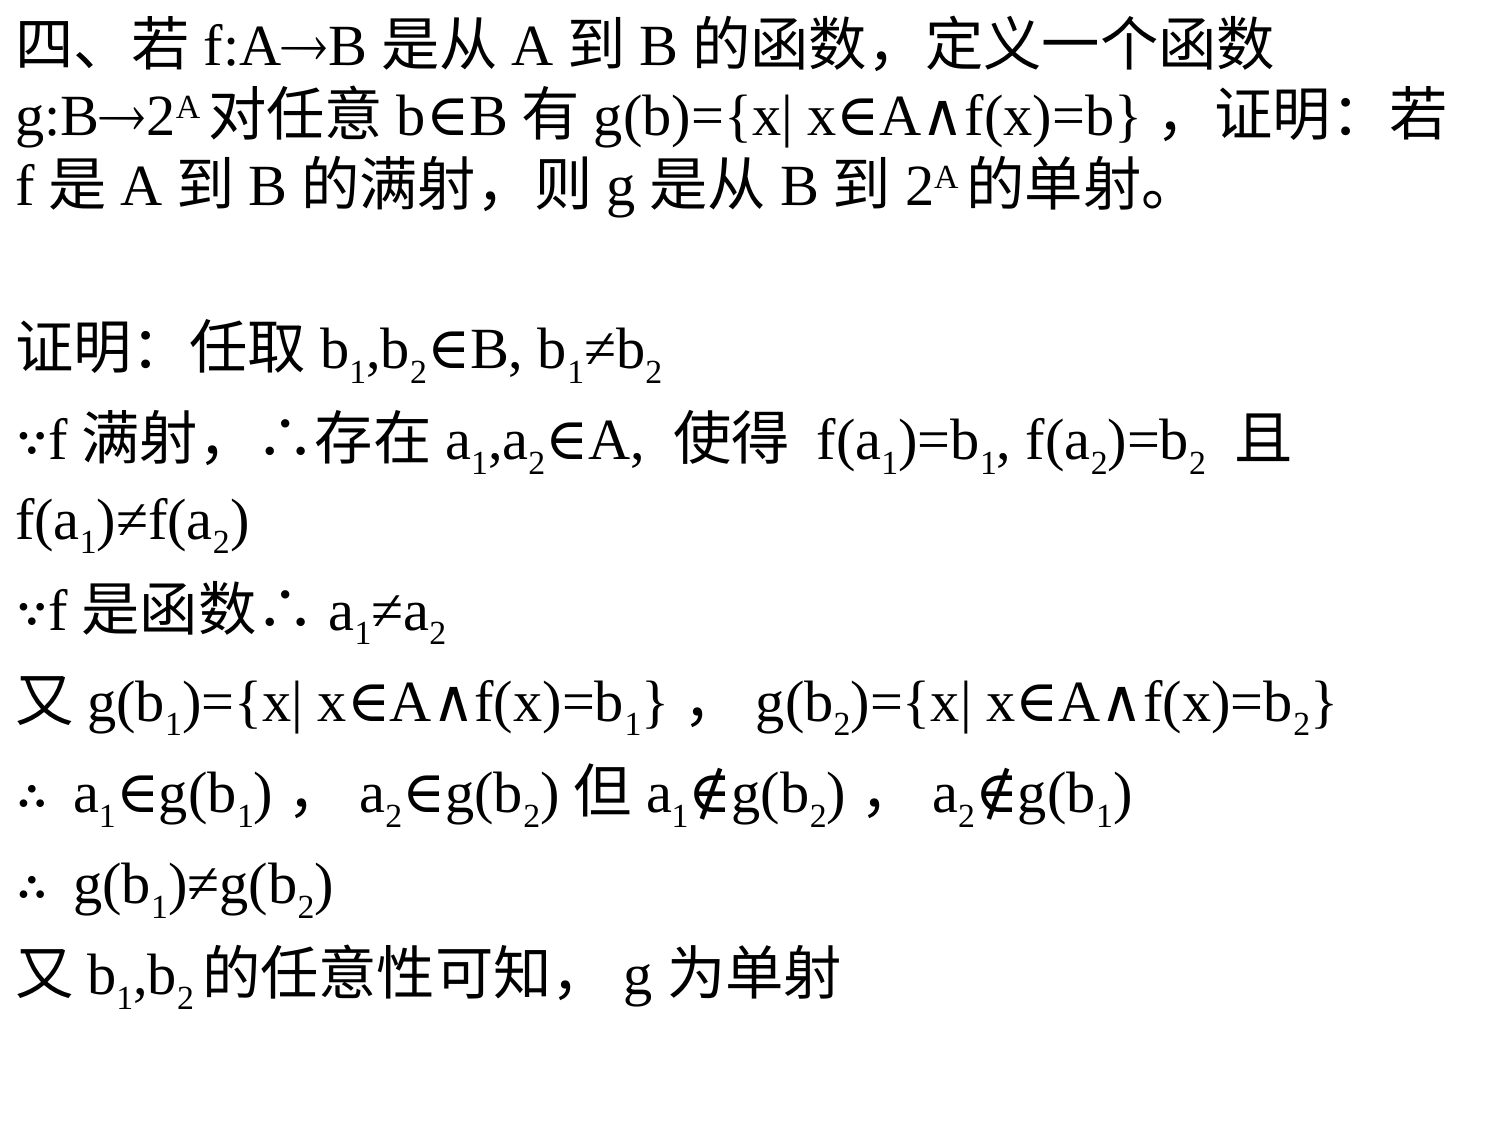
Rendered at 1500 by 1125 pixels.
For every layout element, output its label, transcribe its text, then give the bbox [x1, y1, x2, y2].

list 四、若f:AB是从A到B的函数，定义一个函数g:B2A对任意b∈B有g(b)={x| x∈A∧f(x)=b}，证明：若f是A到B的满射，则g是从B到2A的单射。 证明：任取b1,b2∈B, b1≠b2 ∵f满射，∴存在a1,a2∈A, 使得 f(a1)=b1, f(a2)=b2 且f(a1)≠f(a2) ∵f是函数∴a1≠a2 又g(b1)={x| x∈A∧f(x)=b1}，g(b2)={x| x∈A∧f(x)=b2} ∴a1∈g(b1)，a2∈g(b2)但a1∉g(b2)，a2∉g(b1) ∴g(b1)≠g(b2) 又b1,b2的任意性可知，g为单射 [0, 0, 1483, 1125]
